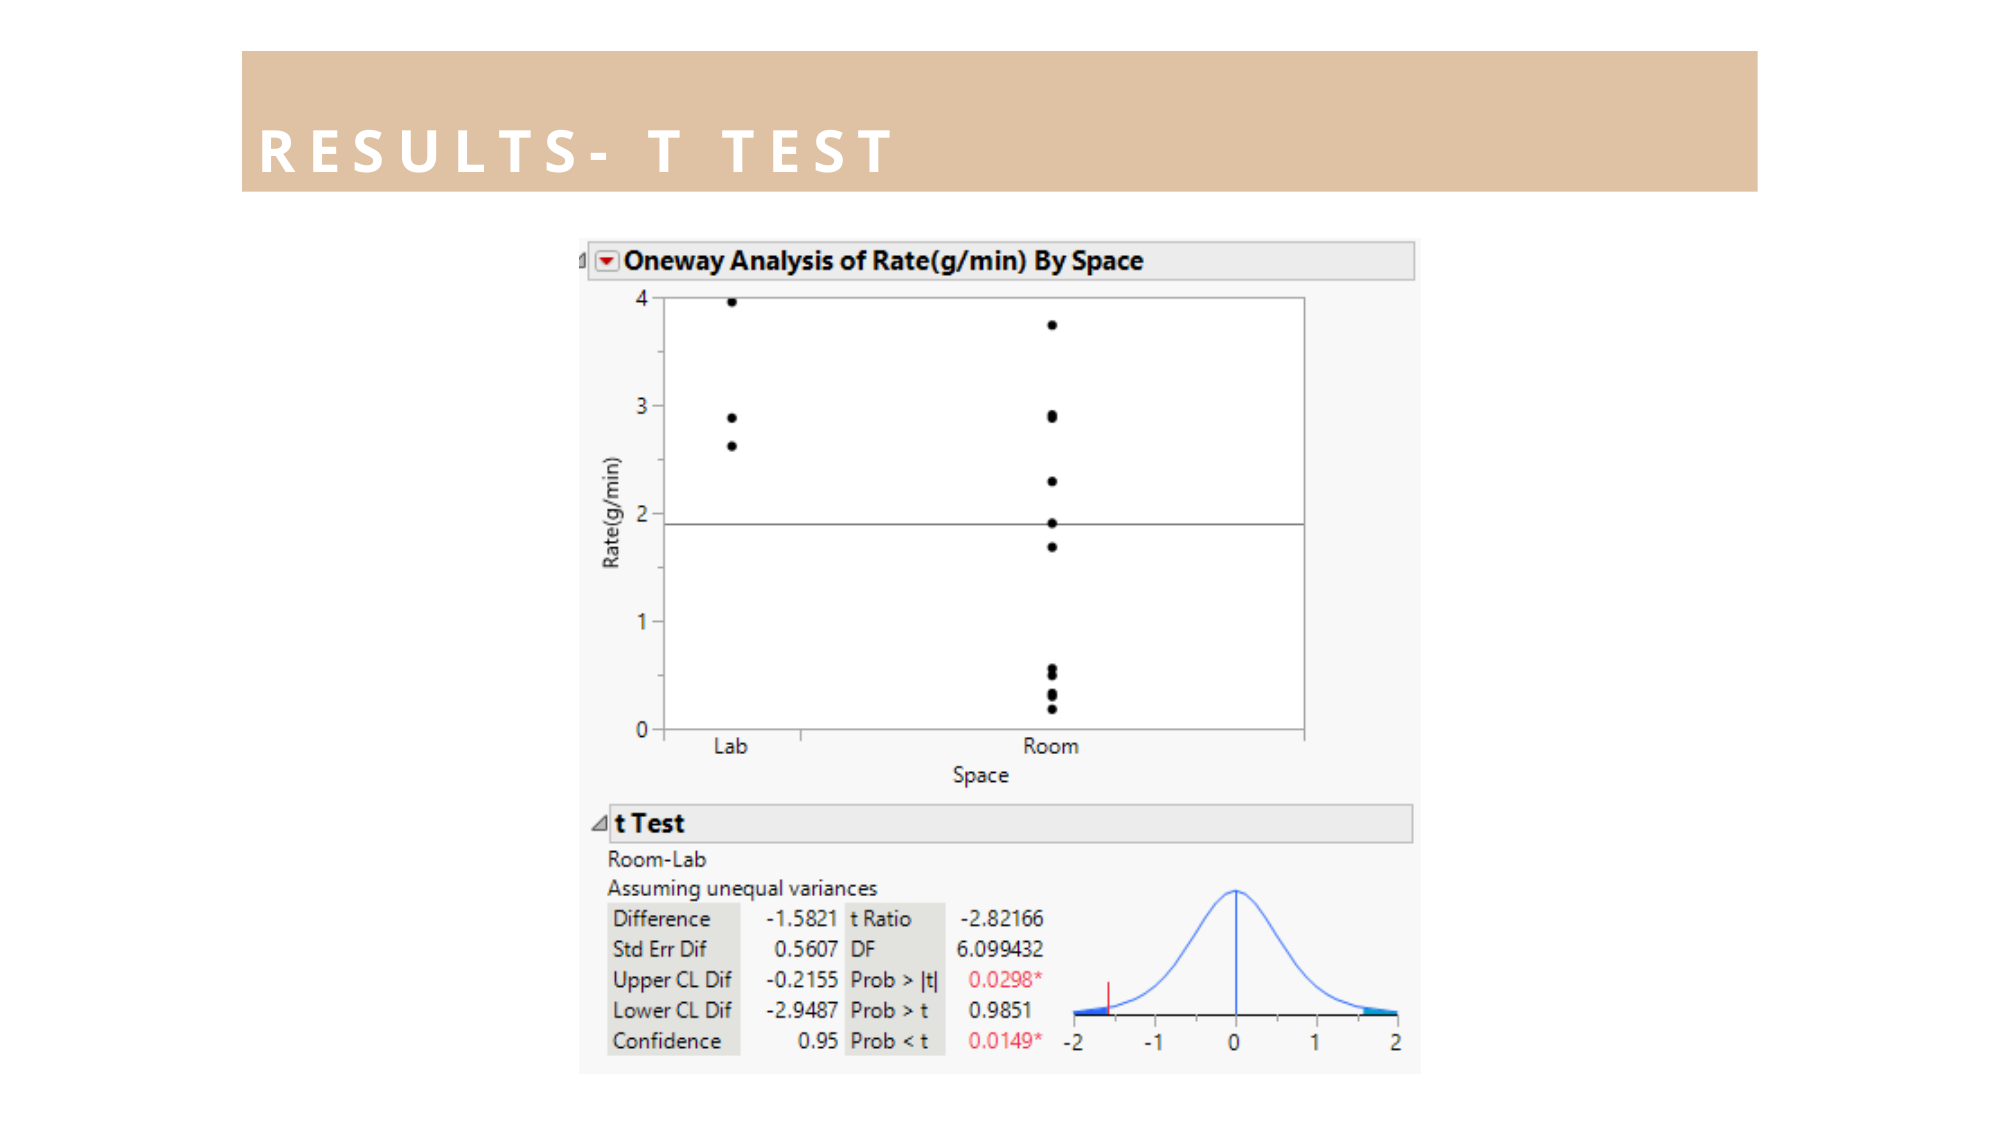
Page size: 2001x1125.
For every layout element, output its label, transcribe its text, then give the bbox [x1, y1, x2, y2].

picture [579, 238, 1421, 1074]
title Results- T test [242, 51, 1758, 192]
